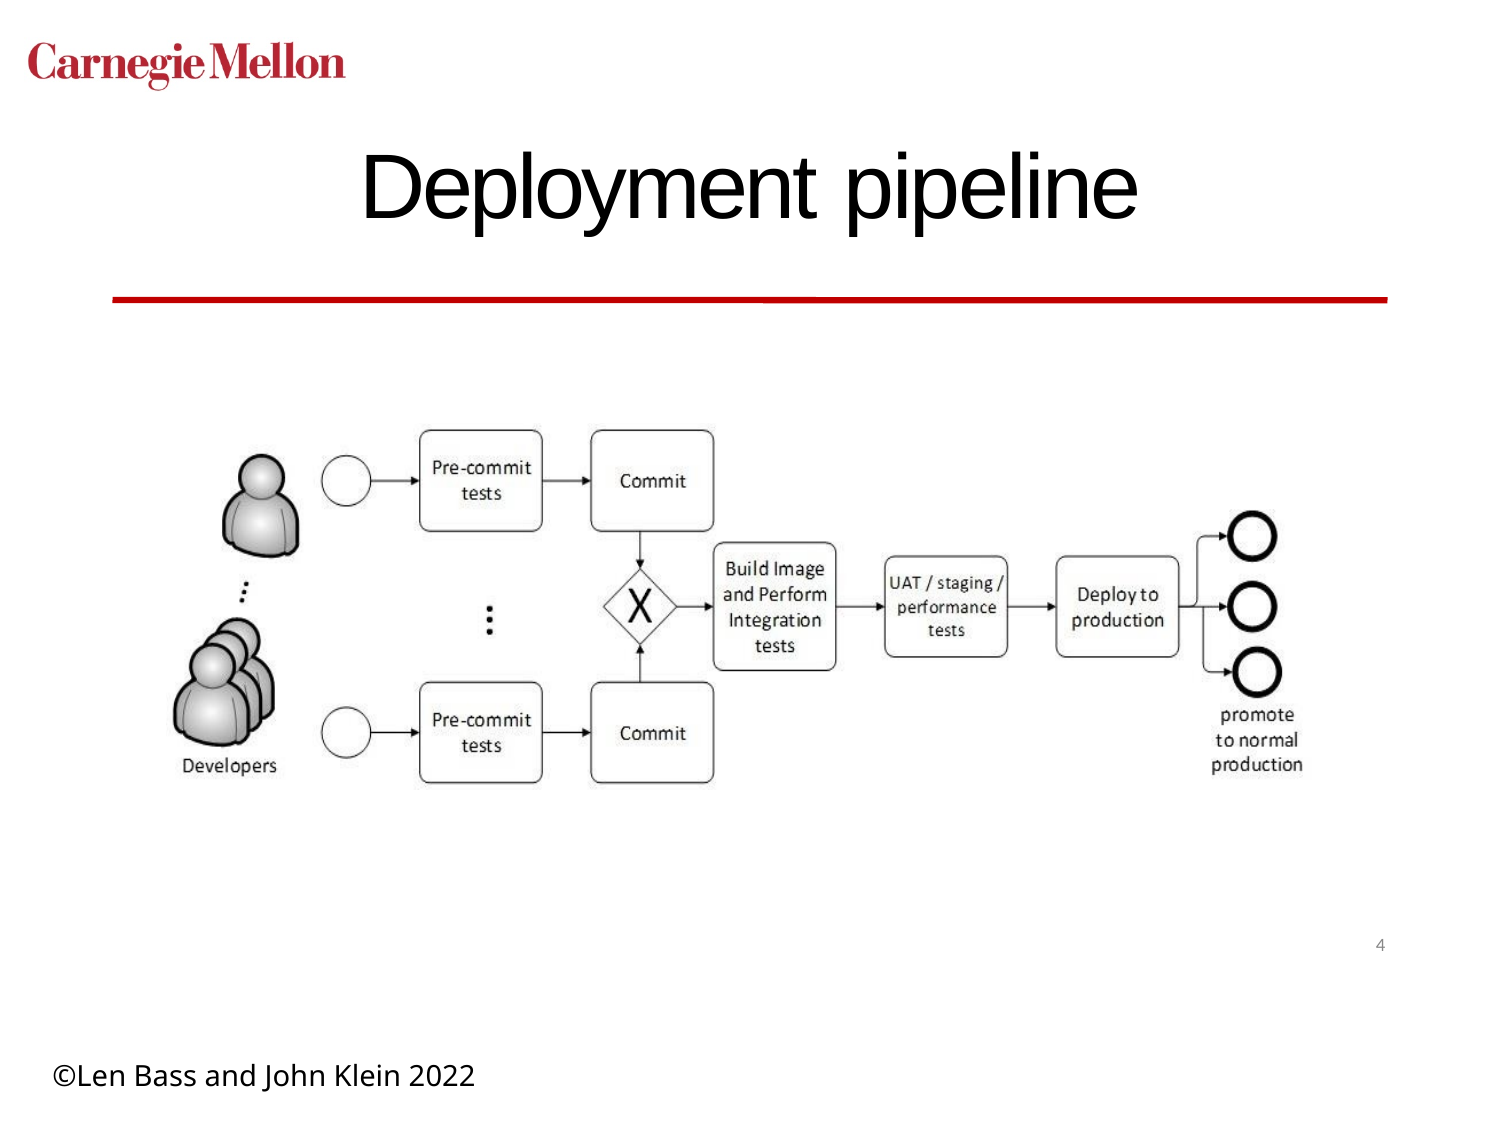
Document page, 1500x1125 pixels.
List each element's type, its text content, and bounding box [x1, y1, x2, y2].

title Deployment pipeline [327, 86, 1173, 277]
text_box 4 [1374, 931, 1387, 956]
picture [24, 37, 349, 92]
text_box [166, 423, 1312, 790]
